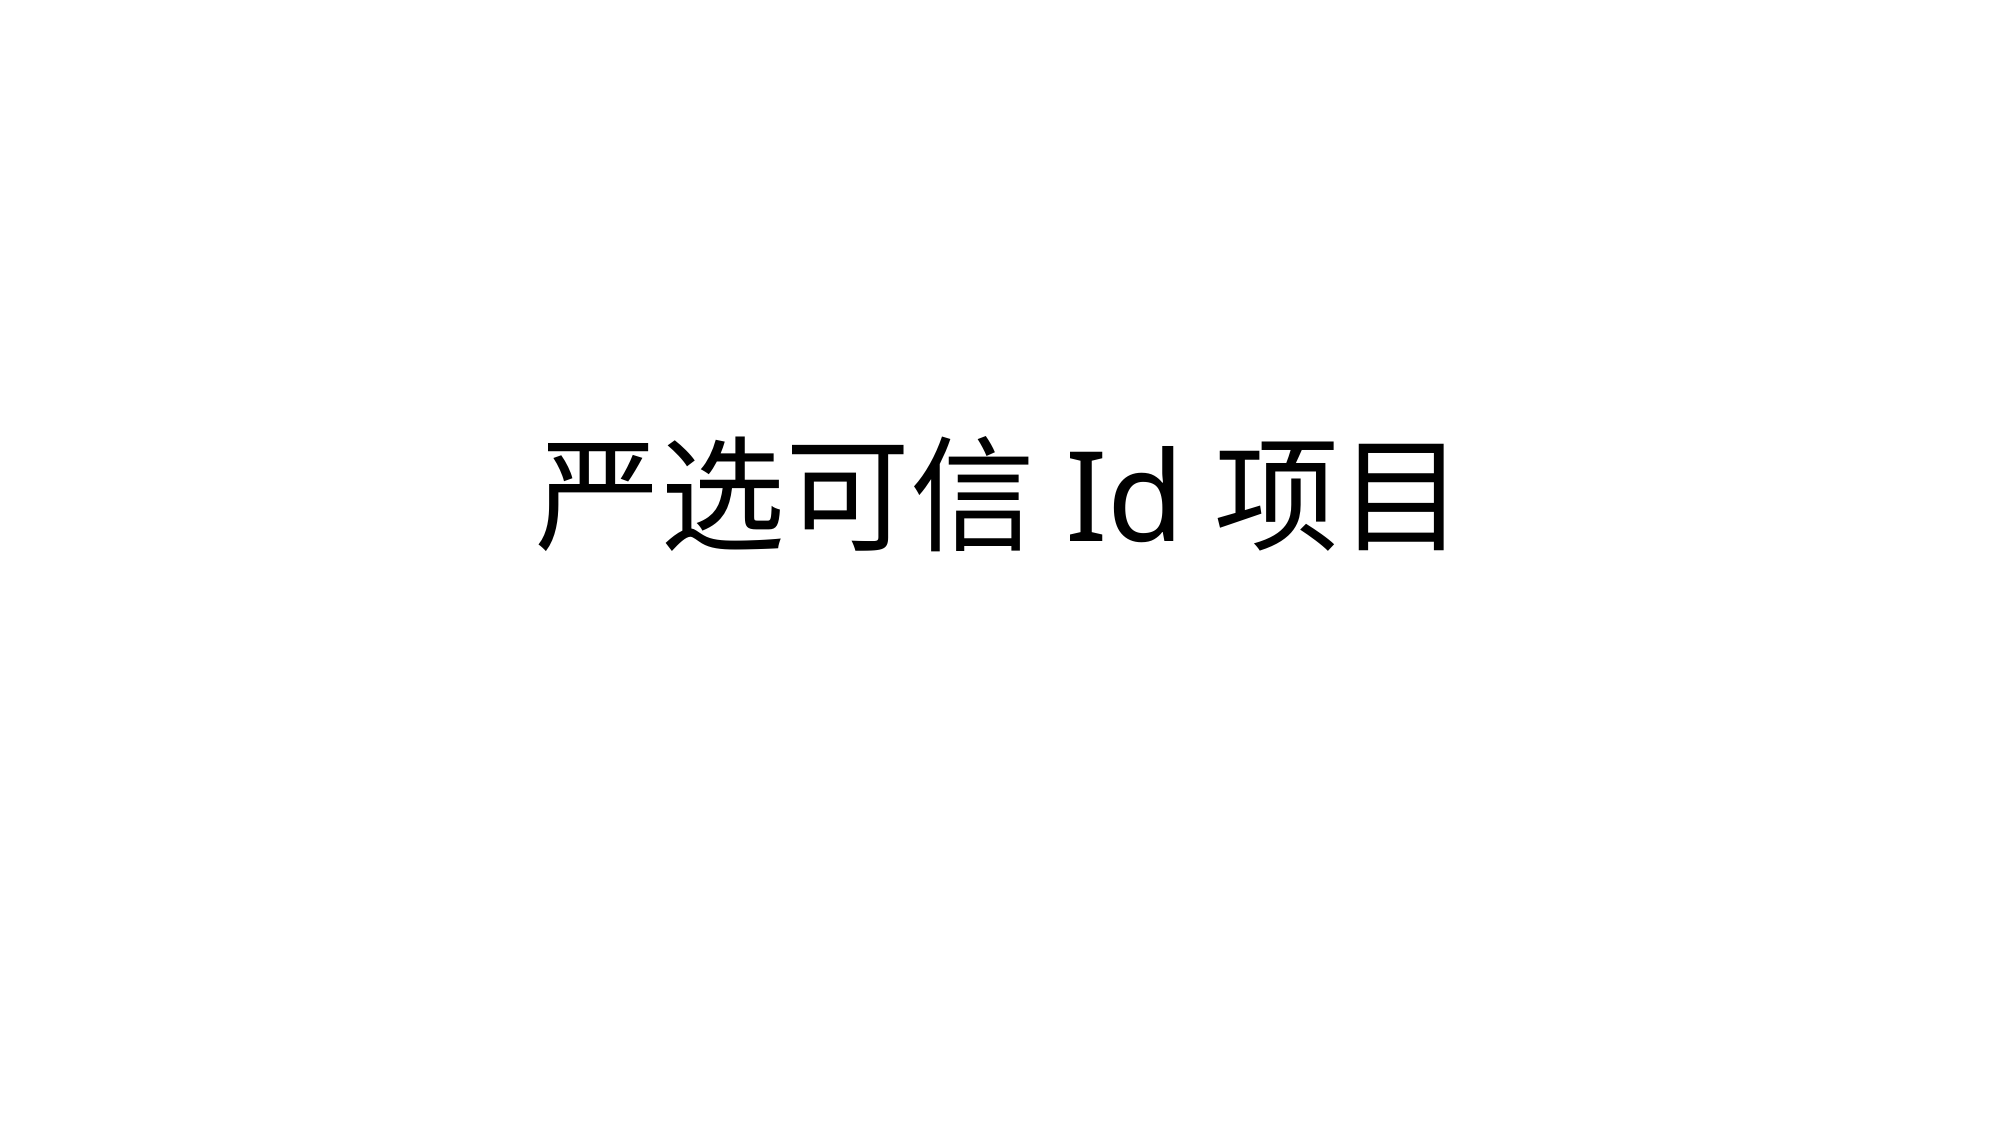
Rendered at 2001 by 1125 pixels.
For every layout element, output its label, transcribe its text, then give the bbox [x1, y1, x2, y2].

title 严选可信Id项目 [249, 184, 1750, 576]
